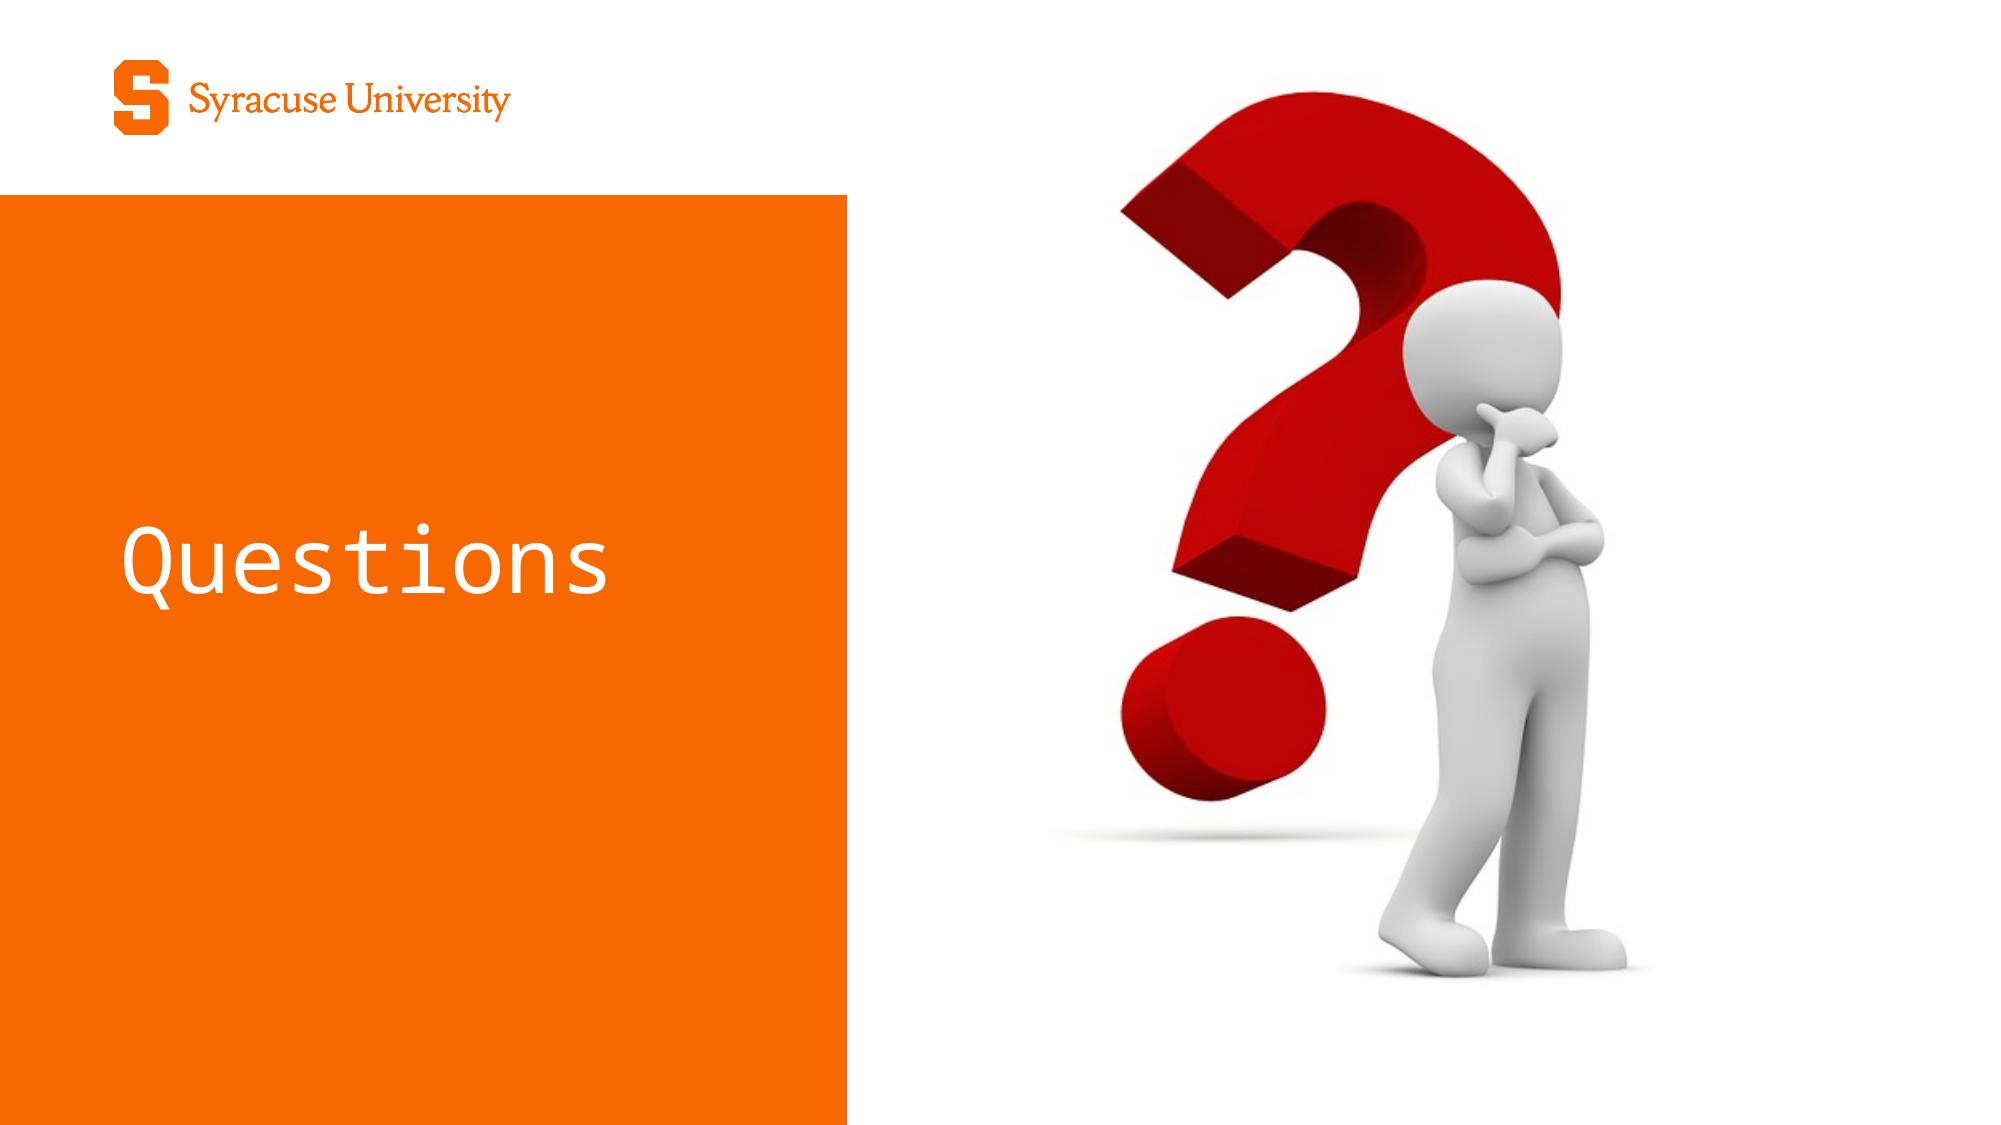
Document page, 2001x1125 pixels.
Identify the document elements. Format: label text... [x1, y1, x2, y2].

title Questions [16, 162, 721, 622]
picture [847, 0, 2000, 1125]
